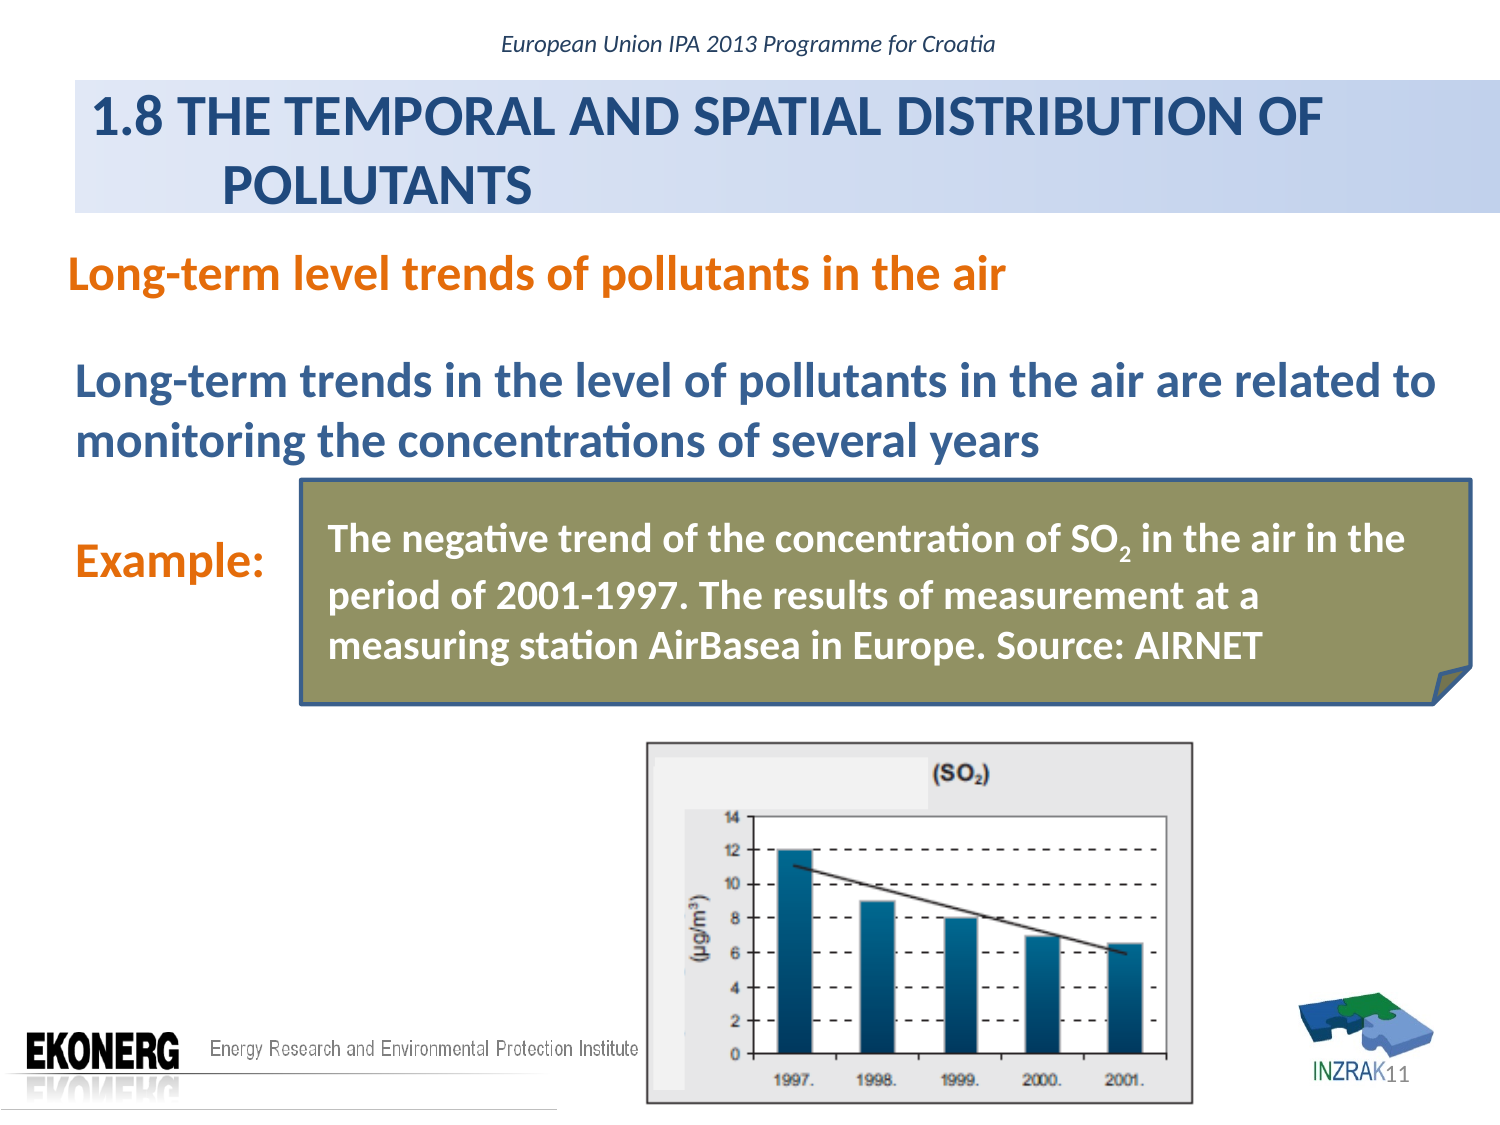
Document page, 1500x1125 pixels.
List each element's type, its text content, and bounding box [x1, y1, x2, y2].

text_box Long-term trends in the level of pollutants in the air are related to monitoring the concentrations of several years Example: [60, 339, 1454, 595]
text_box [298, 477, 1473, 707]
slide_number 11 [1204, 1042, 1425, 1103]
picture [0, 736, 1200, 1110]
picture [1298, 992, 1434, 1088]
text_box European Union IPA 2013 Programme for Croatia [0, 23, 1498, 71]
text_box The negative trend of the concentration of SO2 in the air in the period of 2001-1997. The results of measurement at a measuring station AirBasea in Europe. Source: AIRNET [312, 503, 1459, 676]
title 1.8 THE TEMPORAL AND SPATIAL DISTRIBUTION OF POLLUTANTS [75, 80, 1500, 213]
text_box Long-term level trends of pollutants in the air [53, 232, 1500, 308]
